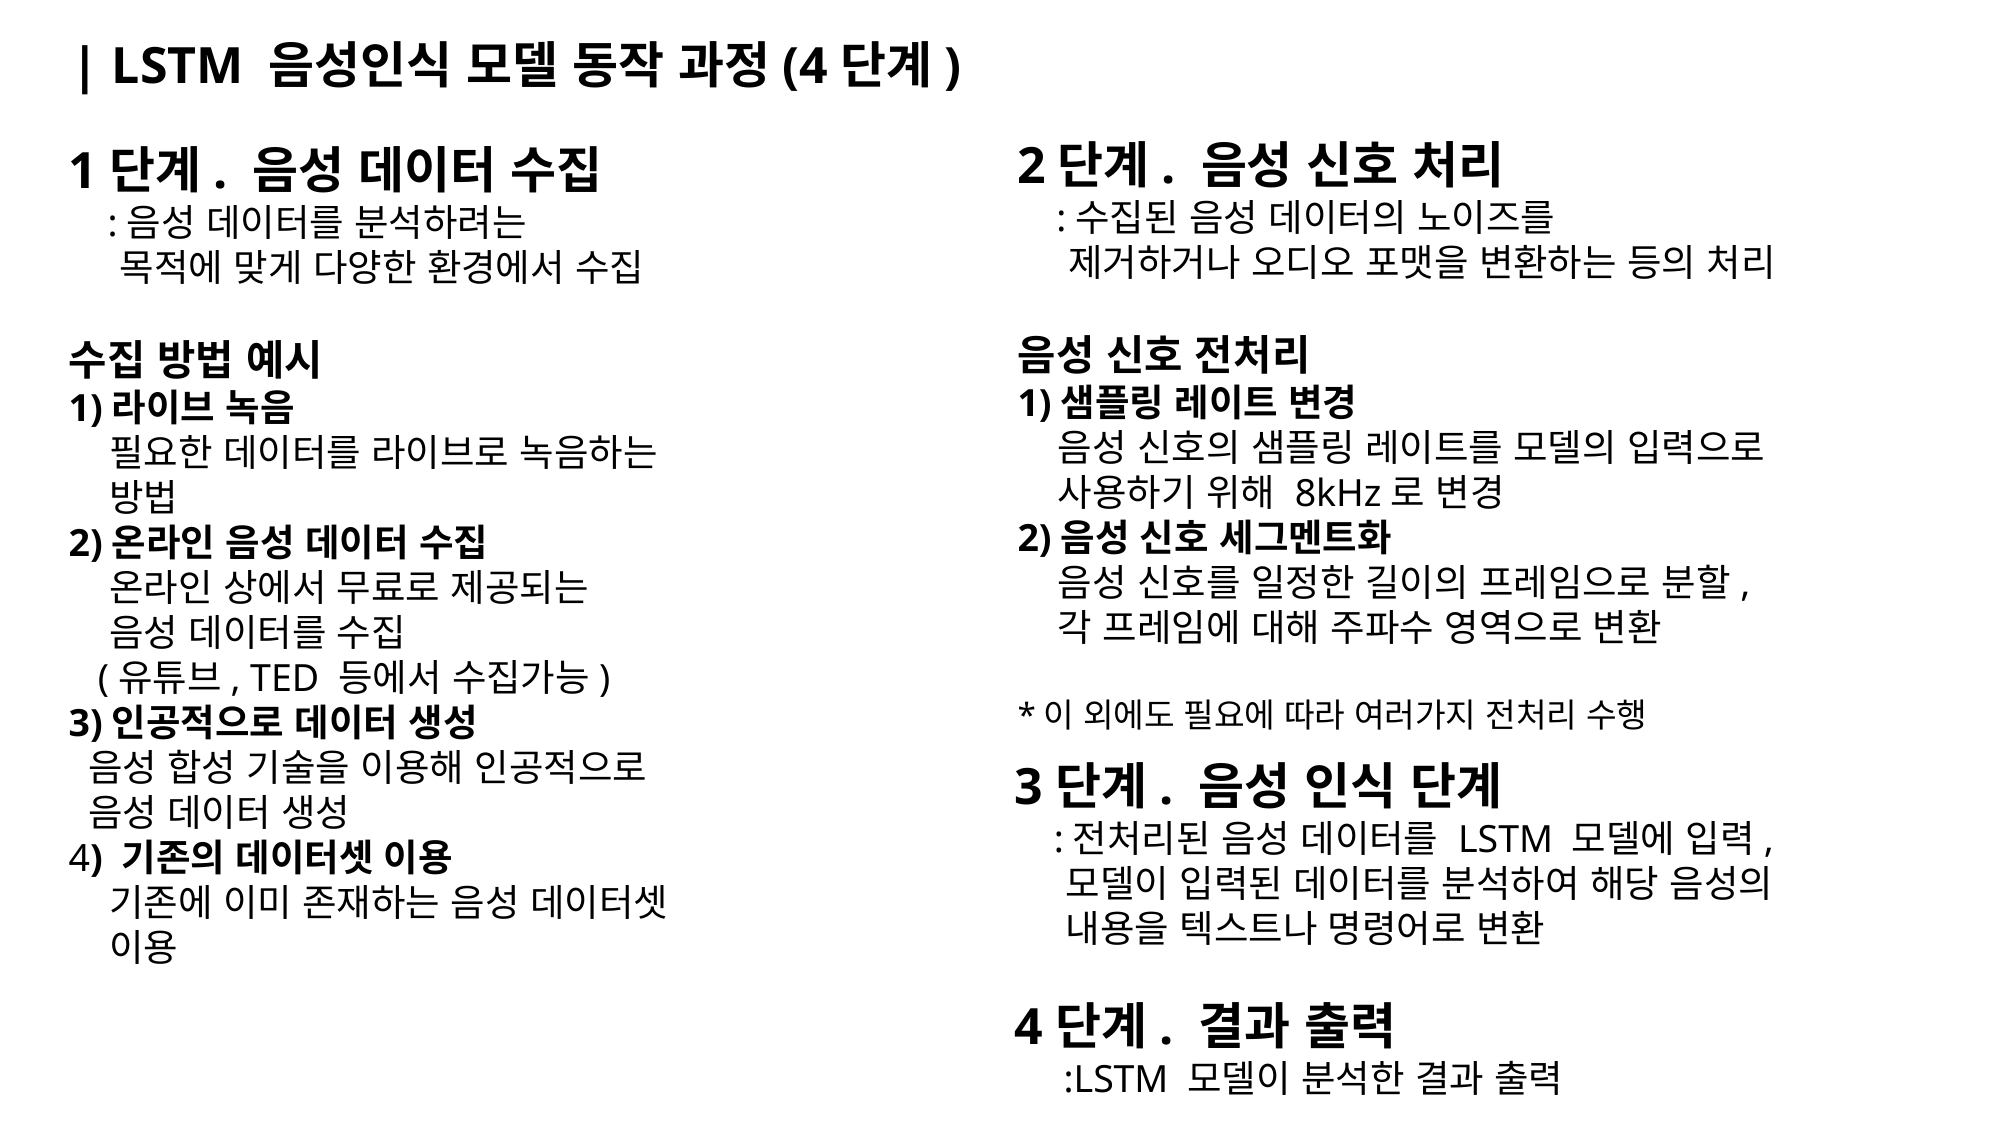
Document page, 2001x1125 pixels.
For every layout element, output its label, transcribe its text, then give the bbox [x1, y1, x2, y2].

text_box 2단계. 음성 신호 처리 :수집된 음성 데이터의 노이즈를 제거하거나 오디오 포맷을 변환하는 등의 처리 음성 신호 전처리 1)샘플링 레이트 변경 음성 신호의 샘플링 레이트를 모델의 입력으로 사용하기 위해 8kHz로 변경 2)음성 신호 세그멘트화 음성 신호를 일정한 길이의 프레임으로 분할, 각 프레임에 대해 주파수 영역으로 변환 *이 외에도 필요에 따라 여러가지 전처리 수행 [1002, 126, 1877, 742]
text_box | LSTM 음성인식 모델 동작 과정(4단계) [56, 26, 1222, 102]
text_box 3단계. 음성 인식 단계 :전처리된 음성 데이터를 LSTM 모델에 입력, 모델이 입력된 데이터를 분석하여 해당 음성의 내용을 텍스트나 명령어로 변환 4단계. 결과 출력 :LSTM 모델이 분석한 결과 출력 [999, 747, 1874, 1108]
text_box 1단계. 음성 데이터 수집 :음성 데이터를 분석하려는 목적에 맞게 다양한 환경에서 수집 수집 방법 예시 1)라이브 녹음 필요한 데이터를 라이브로 녹음하는 방법 2)온라인 음성 데이터 수집 온라인 상에서 무료로 제공되는 음성 데이터를 수집 (유튜브, TED 등에서 수집가능) 3)인공적으로 데이터 생성 음성 합성 기술을 이용해 인공적으로 음성 데이터 생성 4) 기존의 데이터셋 이용 기존에 이미 존재하는 음성 데이터셋 이용 [53, 131, 750, 977]
